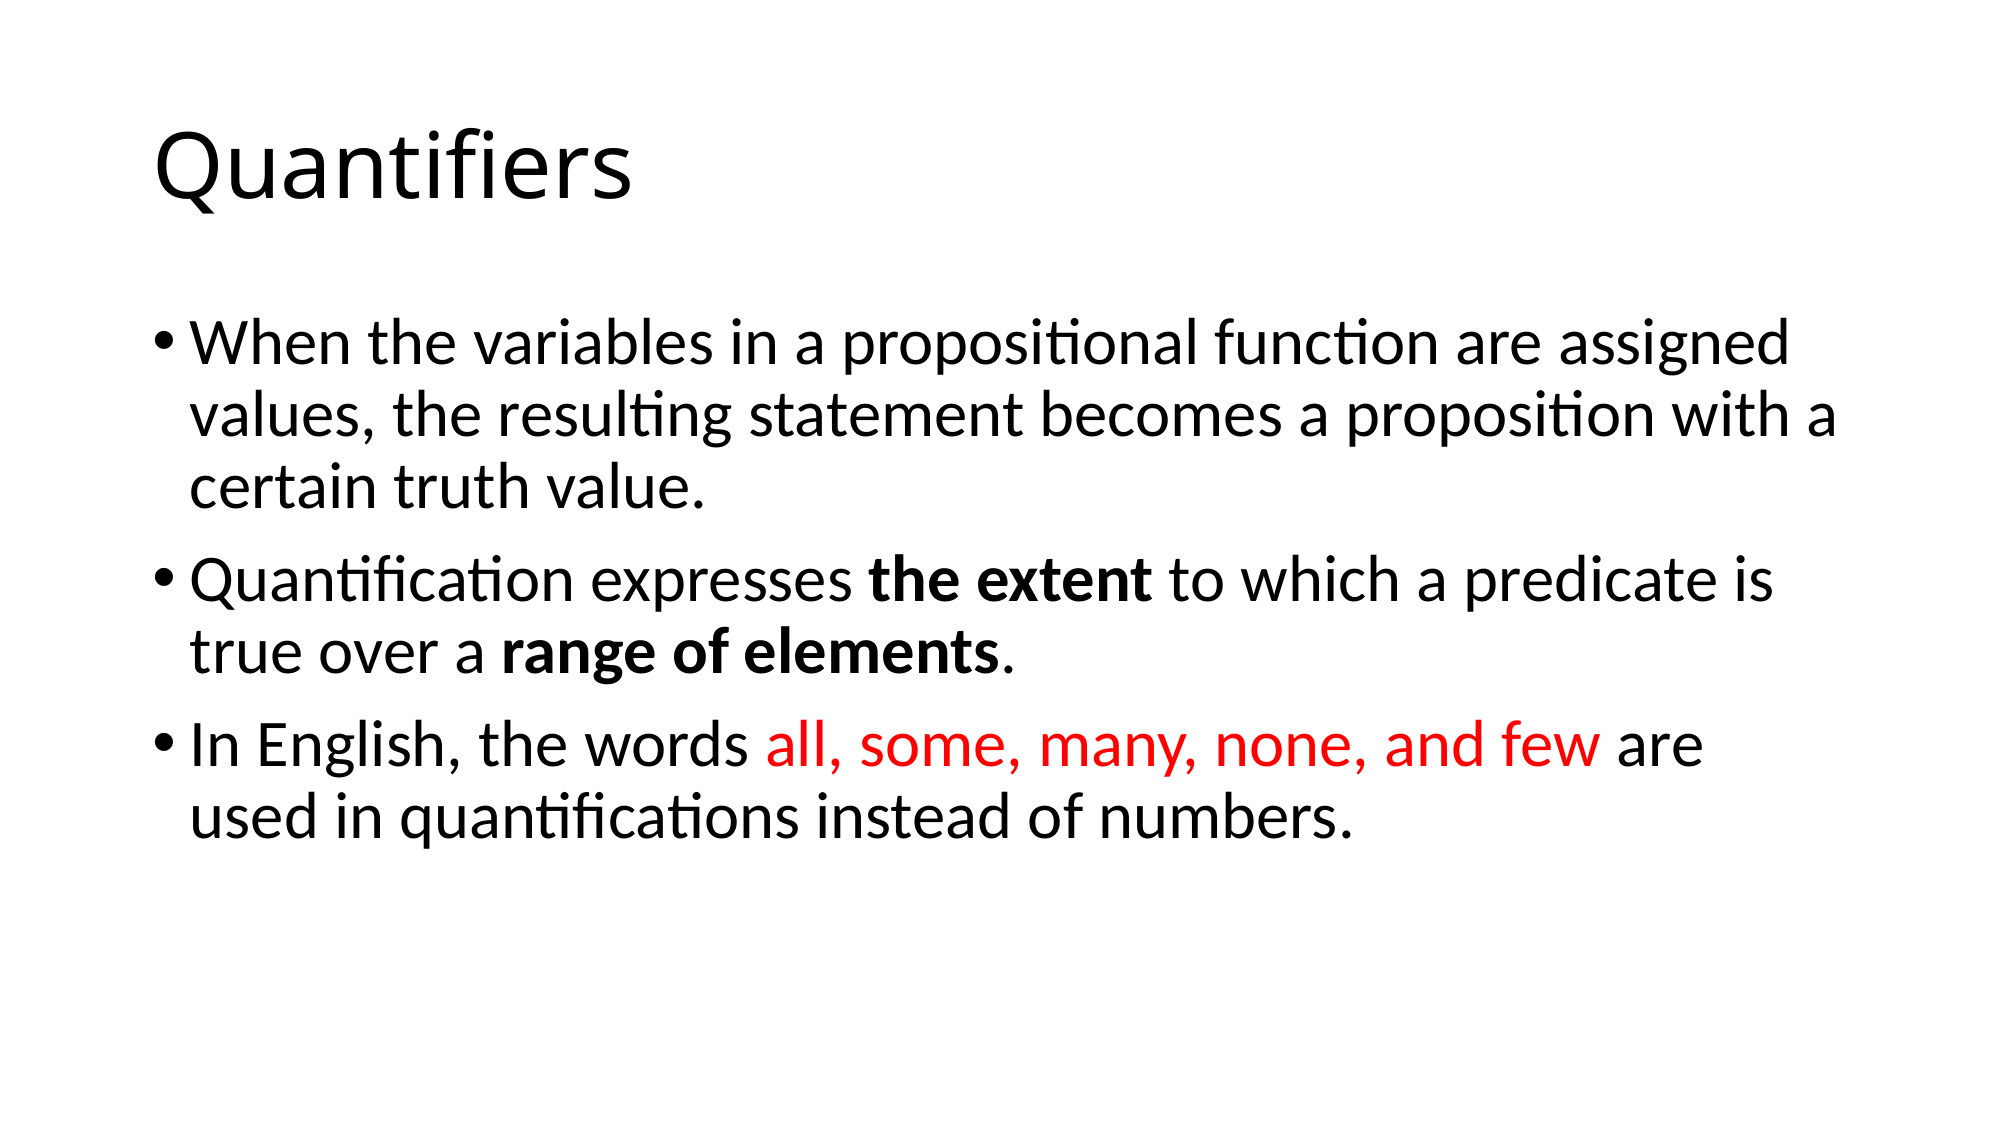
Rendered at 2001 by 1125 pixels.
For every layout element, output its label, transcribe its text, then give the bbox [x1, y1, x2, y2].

title Quantifiers [137, 59, 1863, 278]
list When the variables in a propositional function are assigned values, the resulting statement becomes a proposition with a certain truth value. Quantification expresses the extent to which a predicate is true over a range of elements. In English, the words all, some, many, none, and few are used in quantifications instead of numbers. [137, 299, 1863, 1014]
